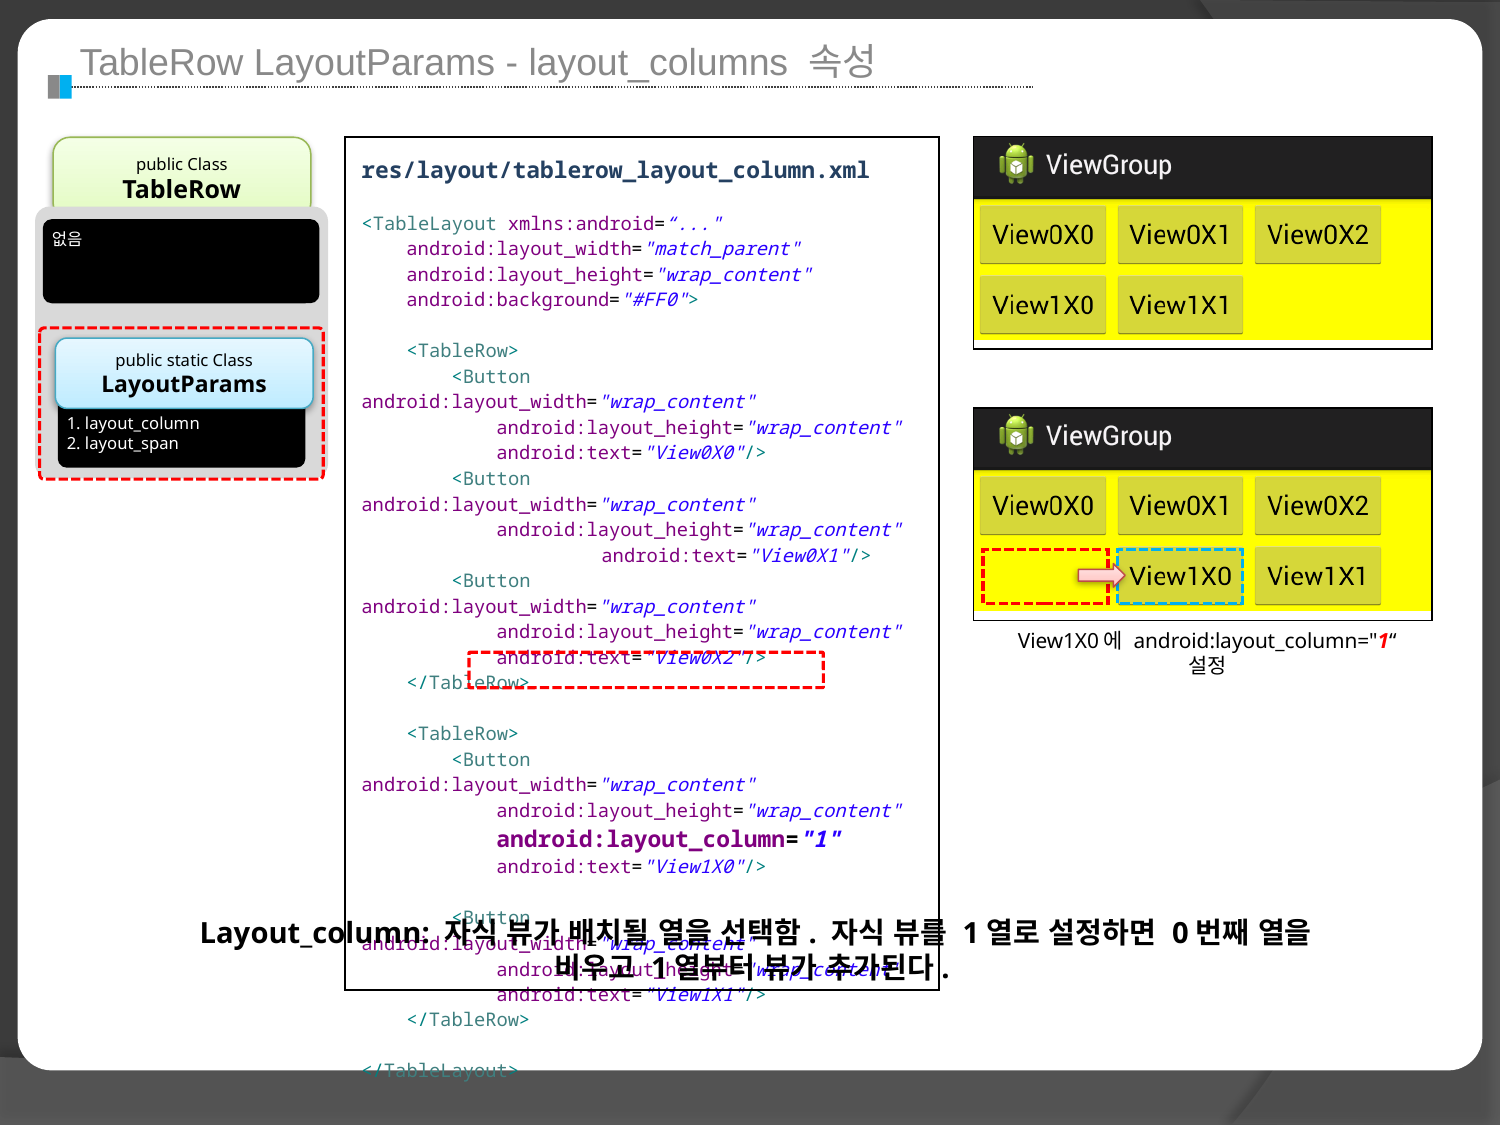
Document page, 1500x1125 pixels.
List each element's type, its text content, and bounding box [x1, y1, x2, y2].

text_box View1X0에 android:layout_column="1“ 설정 [984, 631, 1430, 685]
picture [974, 136, 1432, 349]
text_box TableRow LayoutParams - layout_columns 속성 [64, 30, 1247, 91]
table_header res/layout/tablerow_layout_column.xml <TableLayout xmlns:android=“..." android:layout_width="match_parent" android:layout_height="wrap_content" android:background="#FF0"> <TableRow> <Button android:layout_width="wrap_content" android:layout_height="wrap_content" android:text="View0X0"/> <Button android:layout_width="wrap_content" android:layout_height="wrap_content" android:text="View0X1"/> <Button android:layout_width="wrap_content" android:layout_height="wrap_content" android:text="View0X2"/> </TableRow> <TableRow> <Button android:layout_width="wrap_content" android:layout_height="wrap_content" android:layout_column="1" android:text="View1X0"/> <Button android:layout_width="wrap_content" android:layout_height="wrap_content" android:text="View1X1"/> </TableRow> </TableLayout> [346, 138, 938, 906]
picture [974, 408, 1432, 621]
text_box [1078, 549, 1243, 604]
text_box public Class TableRow [53, 137, 311, 206]
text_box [47, 74, 1034, 99]
text_box [467, 650, 825, 690]
text_box [38, 326, 325, 481]
text_box Layout_column: 자식 뷰가 배치될 열을 선택함. 자식 뷰를 1열로 설정하면 0번째 열을 비우고 1열부터 뷰가 추가된다. [147, 906, 1365, 992]
text_box 없음 [43, 219, 319, 303]
text_box [35, 206, 329, 473]
